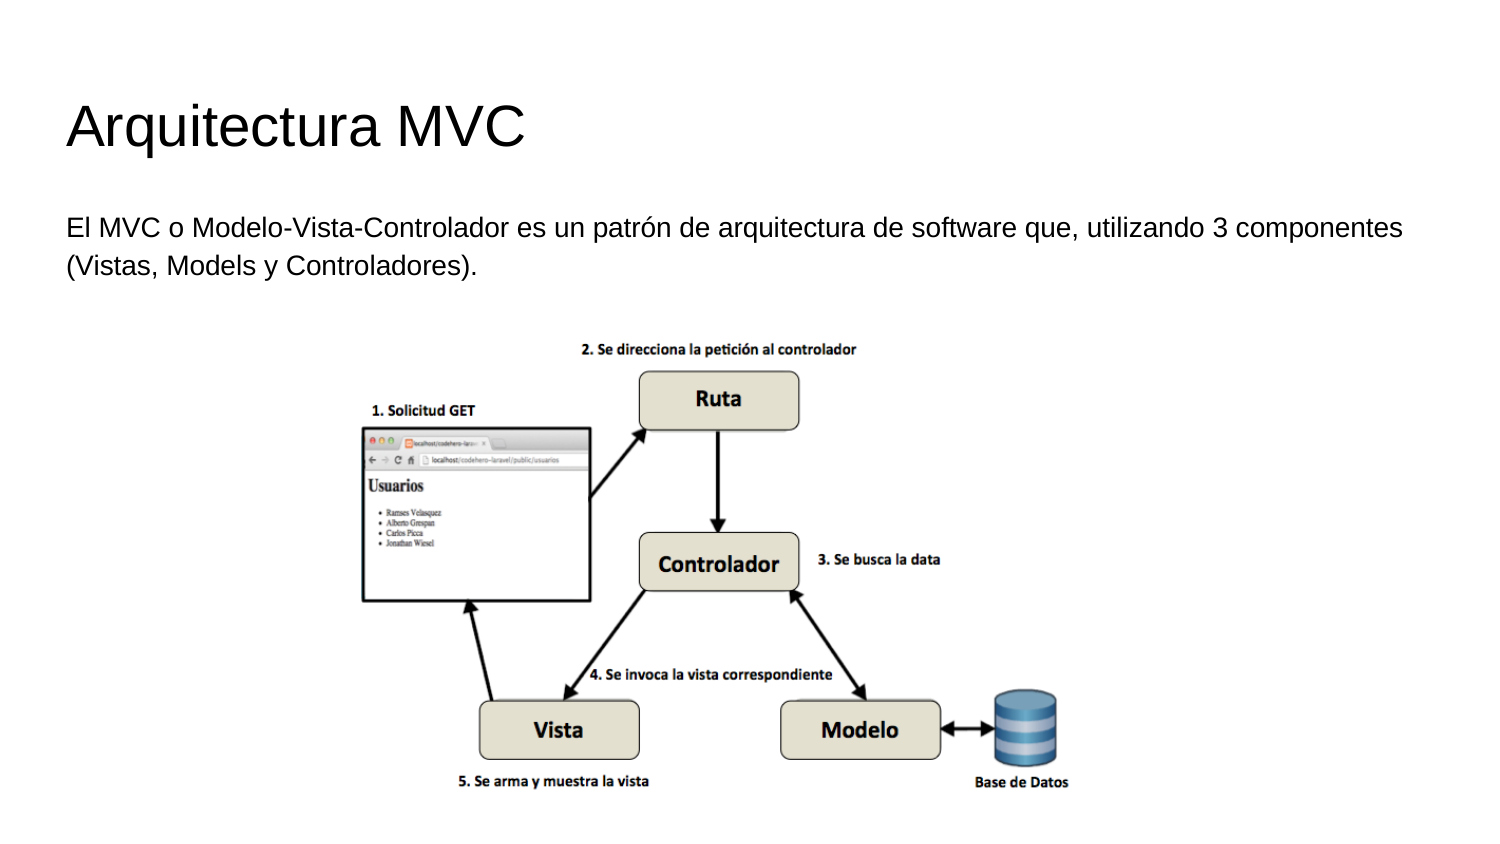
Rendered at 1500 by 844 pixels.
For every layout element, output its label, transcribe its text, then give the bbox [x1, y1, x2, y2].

list El MVC o Modelo-Vista-Controlador es un patrón de arquitectura de software que, utilizando 3 componentes (Vistas, Models y Controladores). [51, 189, 1449, 750]
title Arquitectura MVC [51, 72, 1449, 167]
picture [357, 325, 1078, 800]
